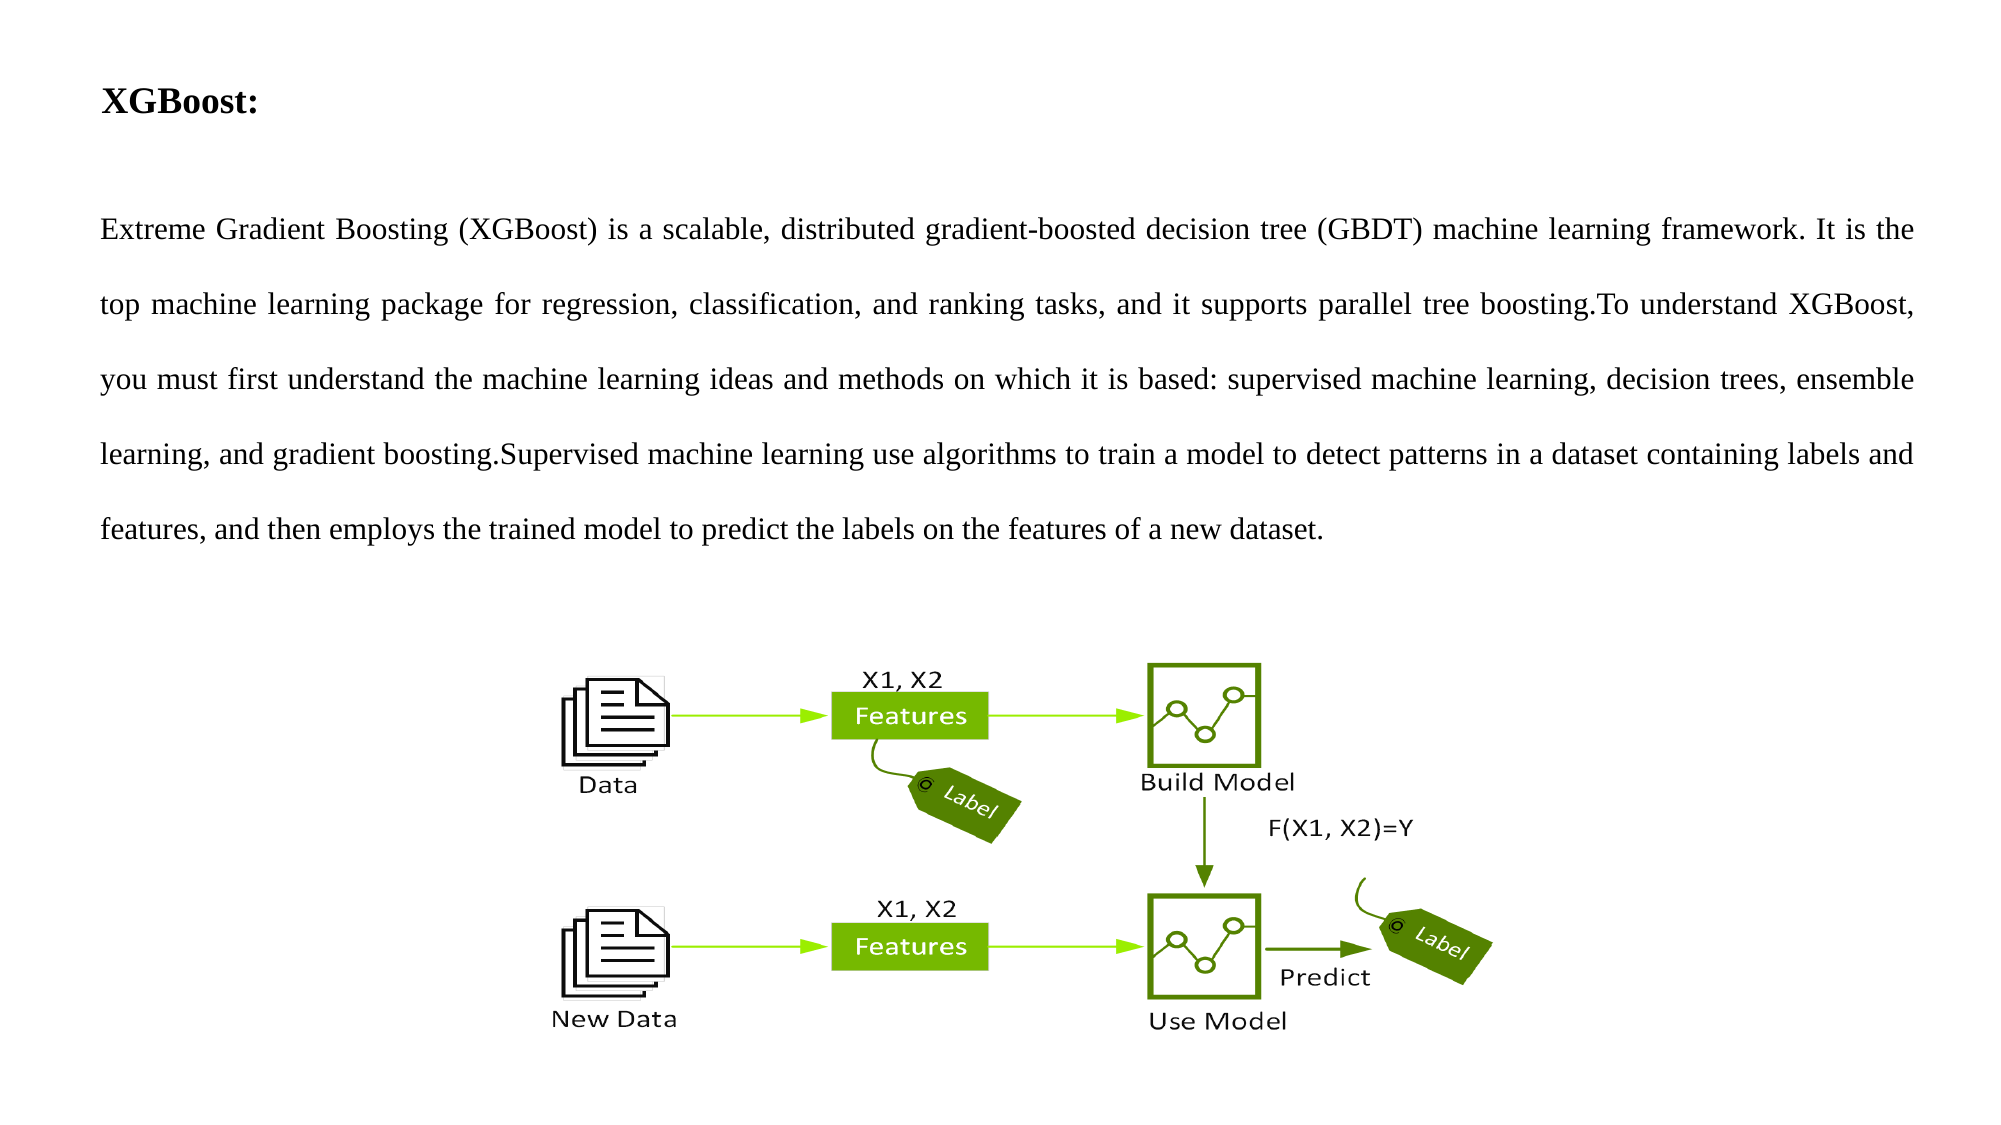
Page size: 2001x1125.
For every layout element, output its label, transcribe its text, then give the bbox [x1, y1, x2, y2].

picture [521, 622, 1497, 1040]
text_box Extreme Gradient Boosting (XGBoost) is a scalable, distributed gradient-boosted decision tree (GBDT) machine learning framework. It is the top machine learning package for regression, classification, and ranking tasks, and it supports parallel tree boosting.To understand XGBoost, you must first understand the machine learning ideas and methods on which it is based: supervised machine learning, decision trees, ensemble learning, and gradient boosting.Supervised machine learning use algorithms to train a model to detect patterns in a dataset containing labels and features, and then employs the trained model to predict the labels on the features of a new dataset. [85, 163, 1933, 553]
text_box XGBoost: [86, 82, 275, 129]
